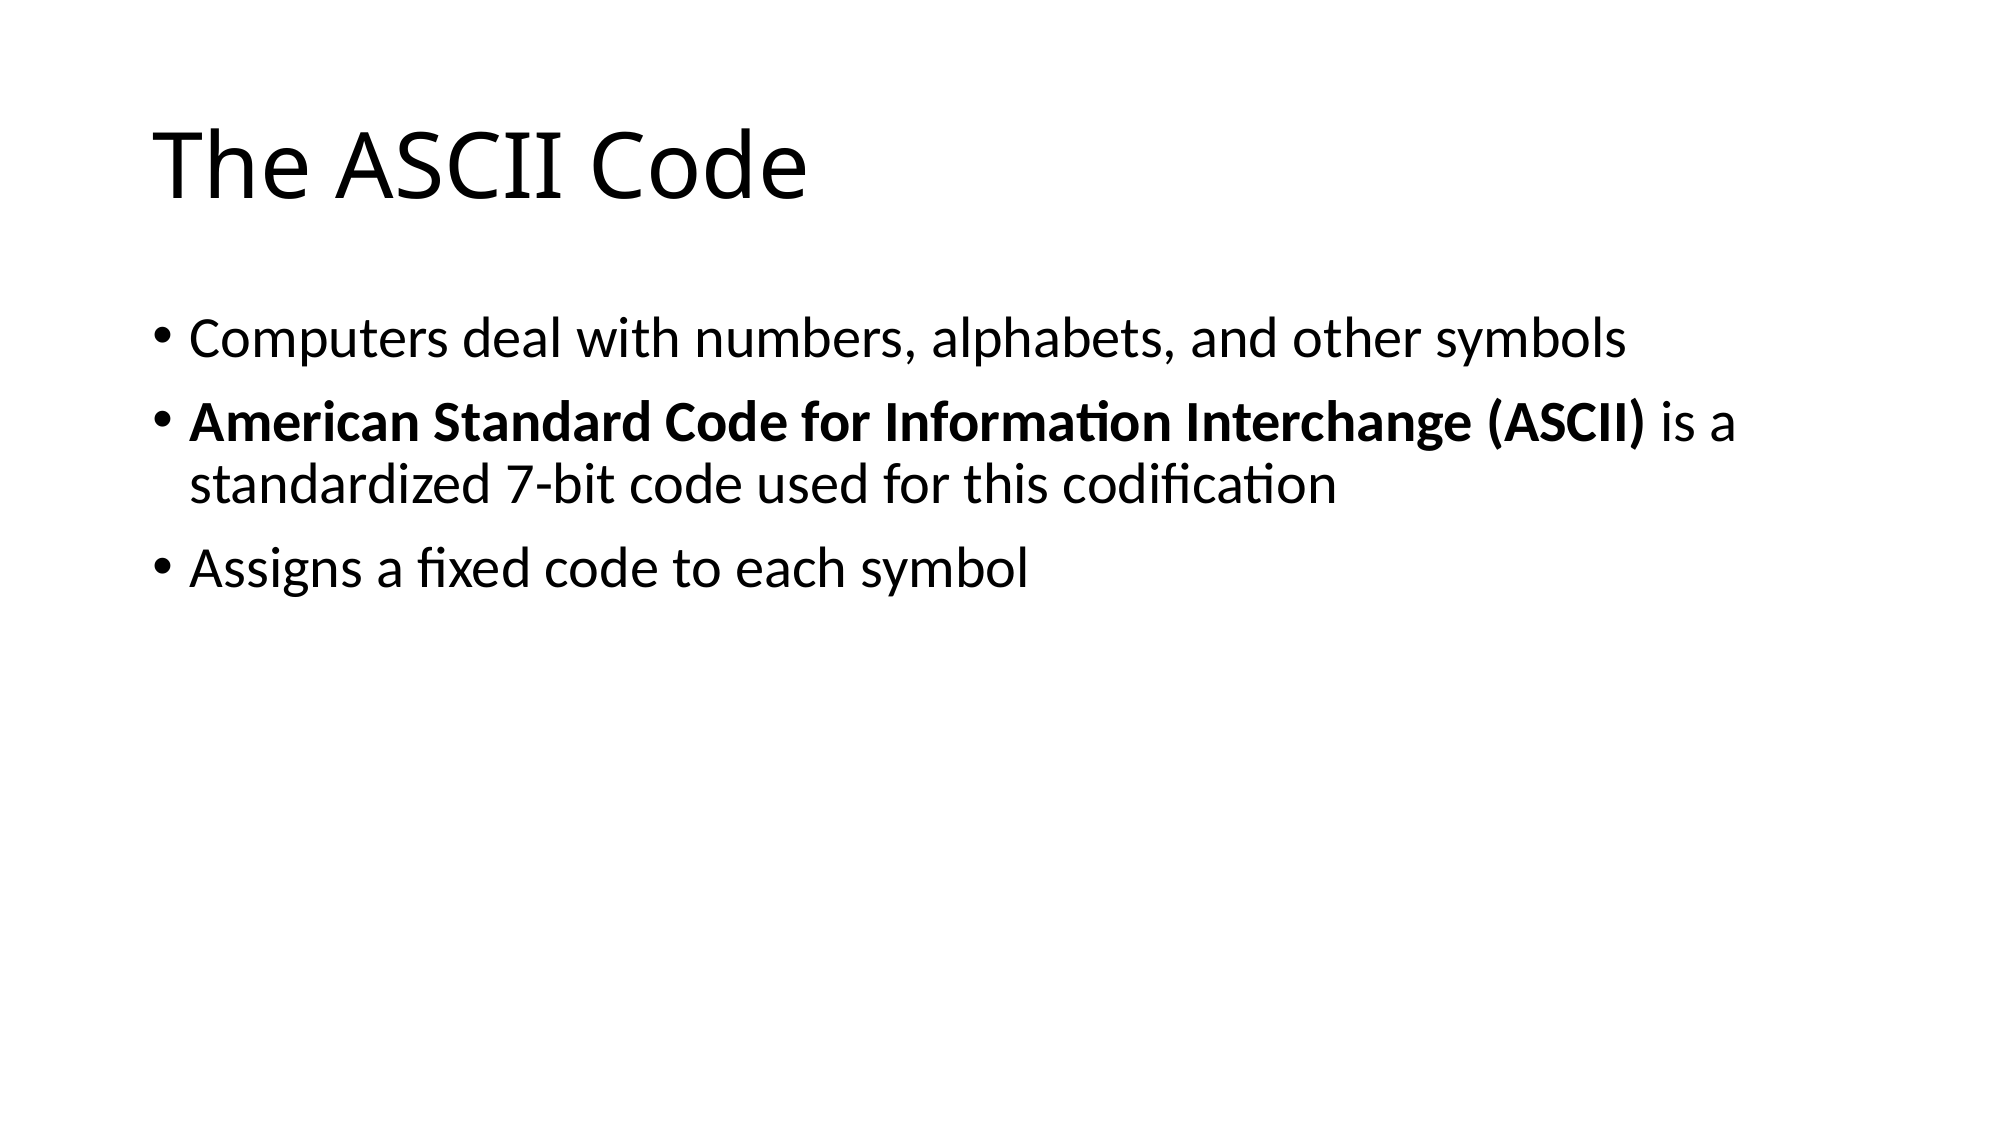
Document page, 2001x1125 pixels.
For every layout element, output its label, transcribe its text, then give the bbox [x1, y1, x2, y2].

list Computers deal with numbers, alphabets, and other symbols American Standard Code for Information Interchange (ASCII) is a standardized 7-bit code used for this codification Assigns a fixed code to each symbol [137, 299, 1863, 1014]
title The ASCII Code [137, 59, 1863, 278]
